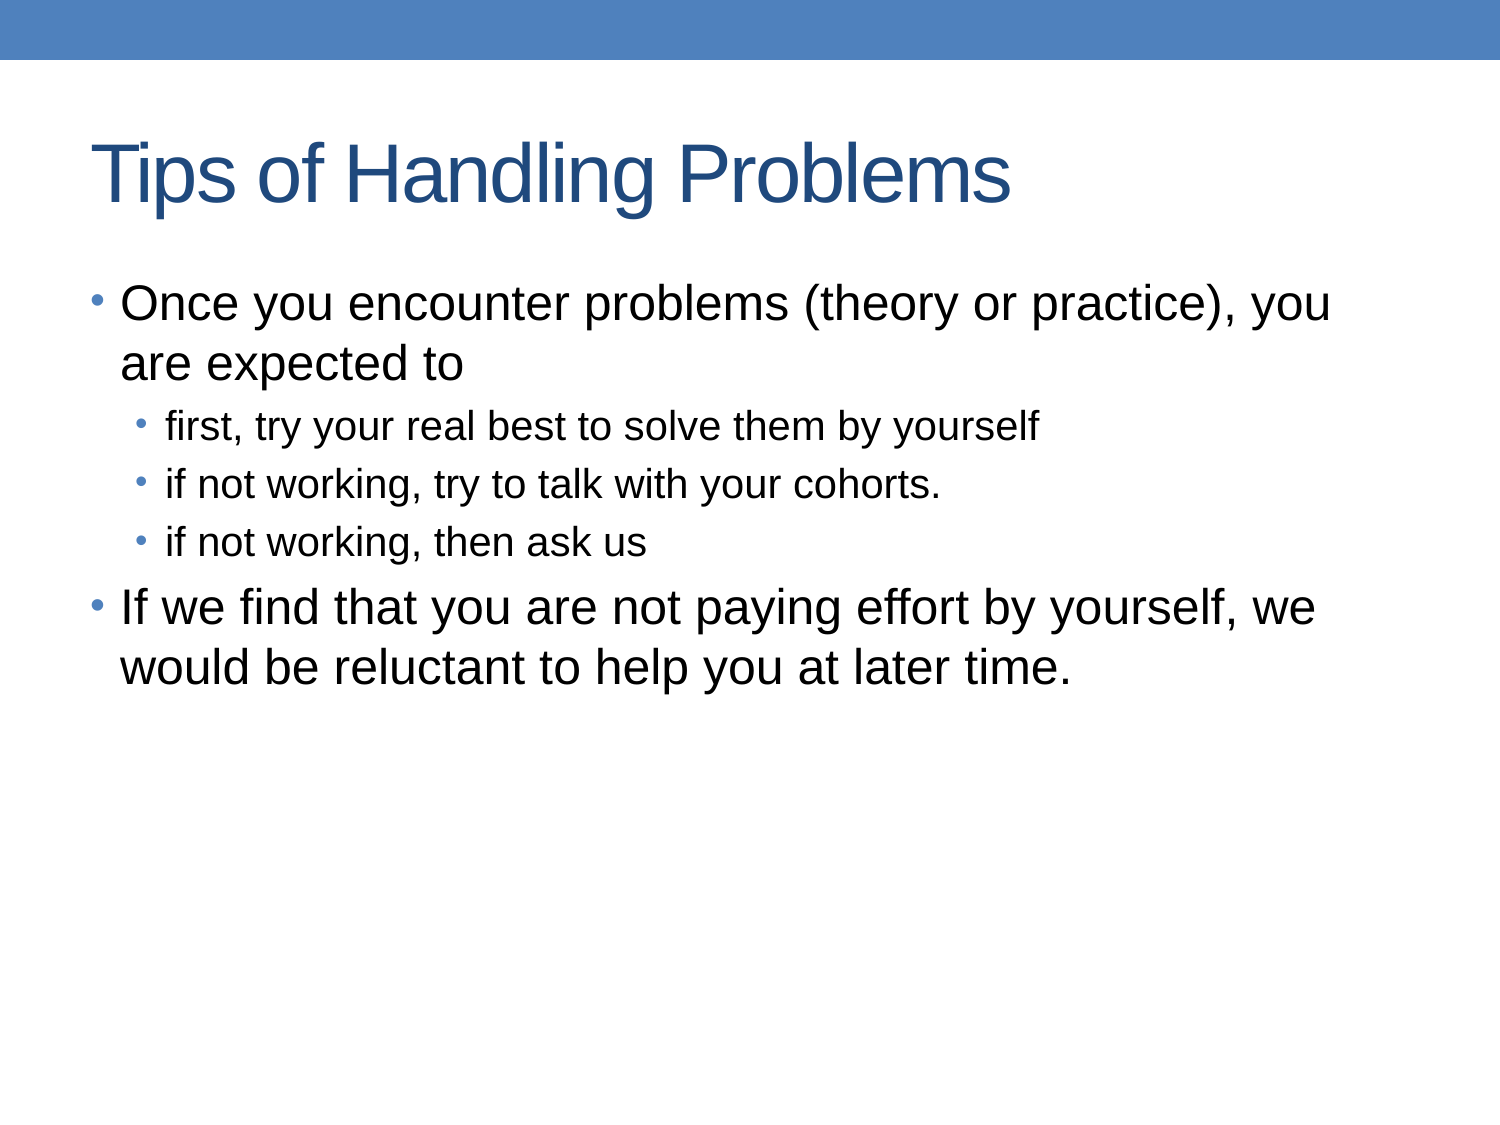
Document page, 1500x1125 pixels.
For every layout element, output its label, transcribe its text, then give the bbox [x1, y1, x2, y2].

list Once you encounter problems (theory or practice), you are expected to first, try your real best to solve them by yourself if not working, try to talk with your cohorts. if not working, then ask us If we find that you are not paying effort by yourself, we would be reluctant to help you at later time. [75, 262, 1425, 1063]
title Tips of Handling Problems [75, 87, 1425, 250]
